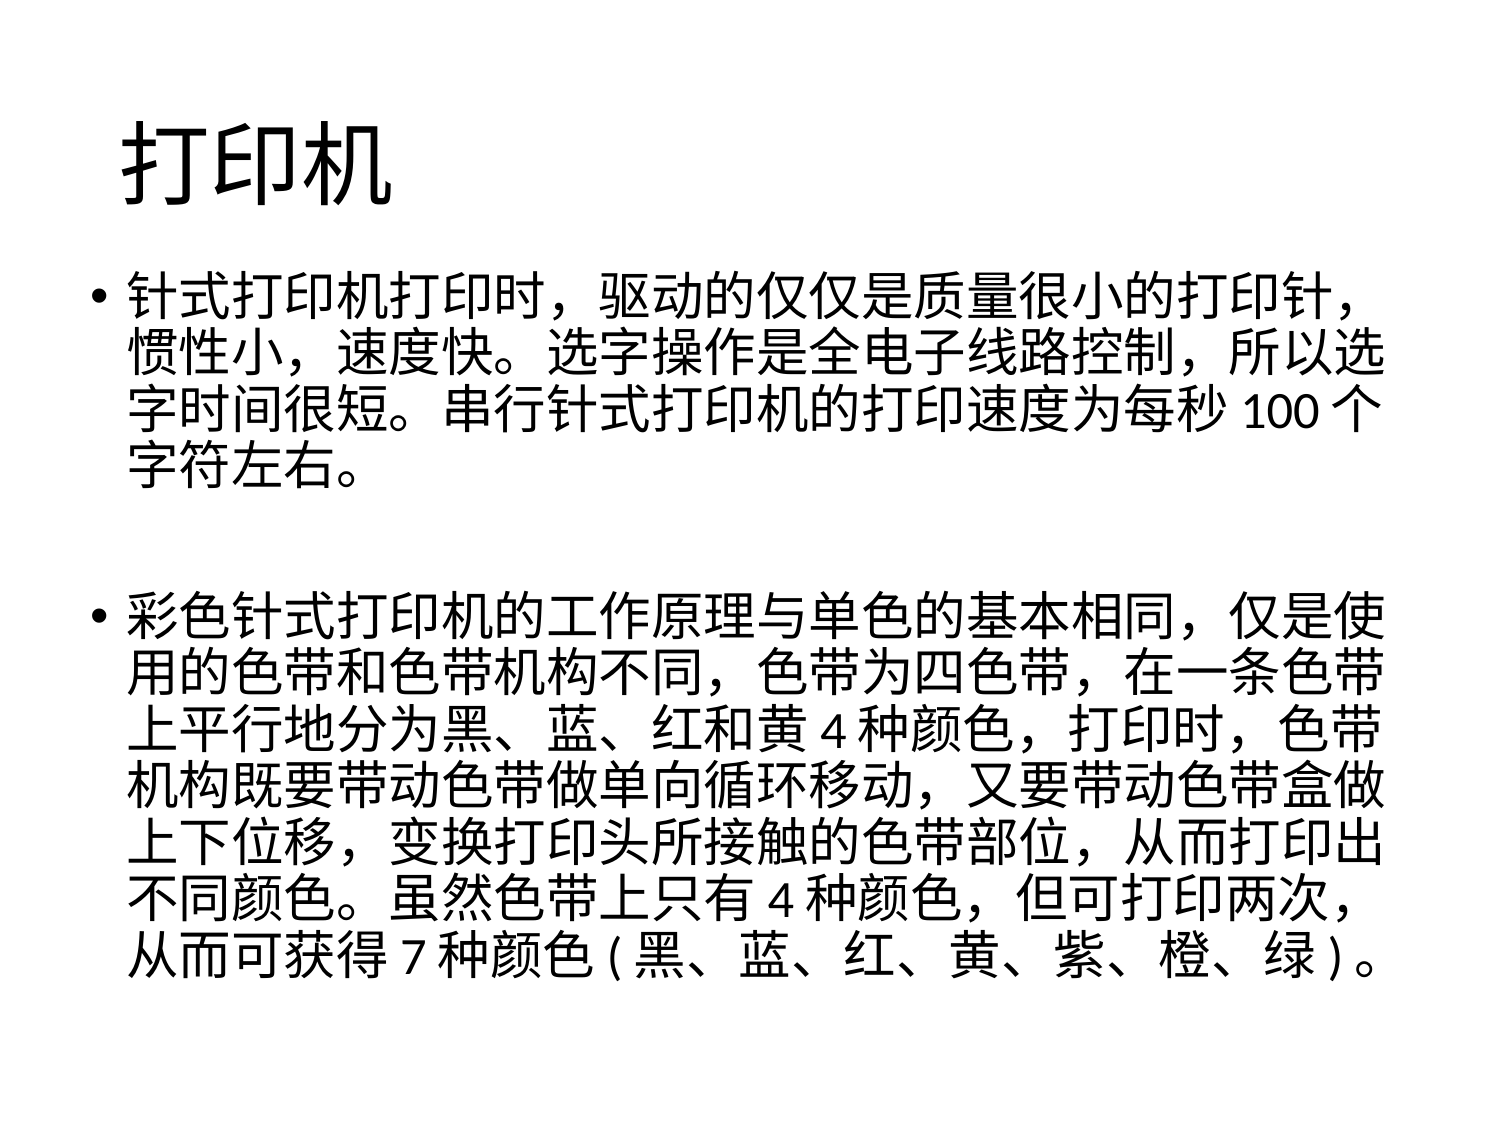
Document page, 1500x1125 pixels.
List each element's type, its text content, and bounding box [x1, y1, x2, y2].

list 针式打印机打印时，驱动的仅仅是质量很小的打印针，惯性小，速度快。选字操作是全电子线路控制，所以选字时间很短。串行针式打印机的打印速度为每秒100个字符左右。 彩色针式打印机的工作原理与单色的基本相同，仅是使用的色带和色带机构不同，色带为四色带，在一条色带上平行地分为黑、蓝、红和黄4种颜色，打印时，色带机构既要带动色带做单向循环移动，又要带动色带盒做上下位移，变换打印头所接触的色带部位，从而打印出不同颜色。虽然色带上只有4种颜色，但可打印两次，从而可获得7种颜色(黑、蓝、红、黄、紫、橙、绿)。 [75, 262, 1425, 1005]
title 打印机 [103, 59, 1397, 262]
